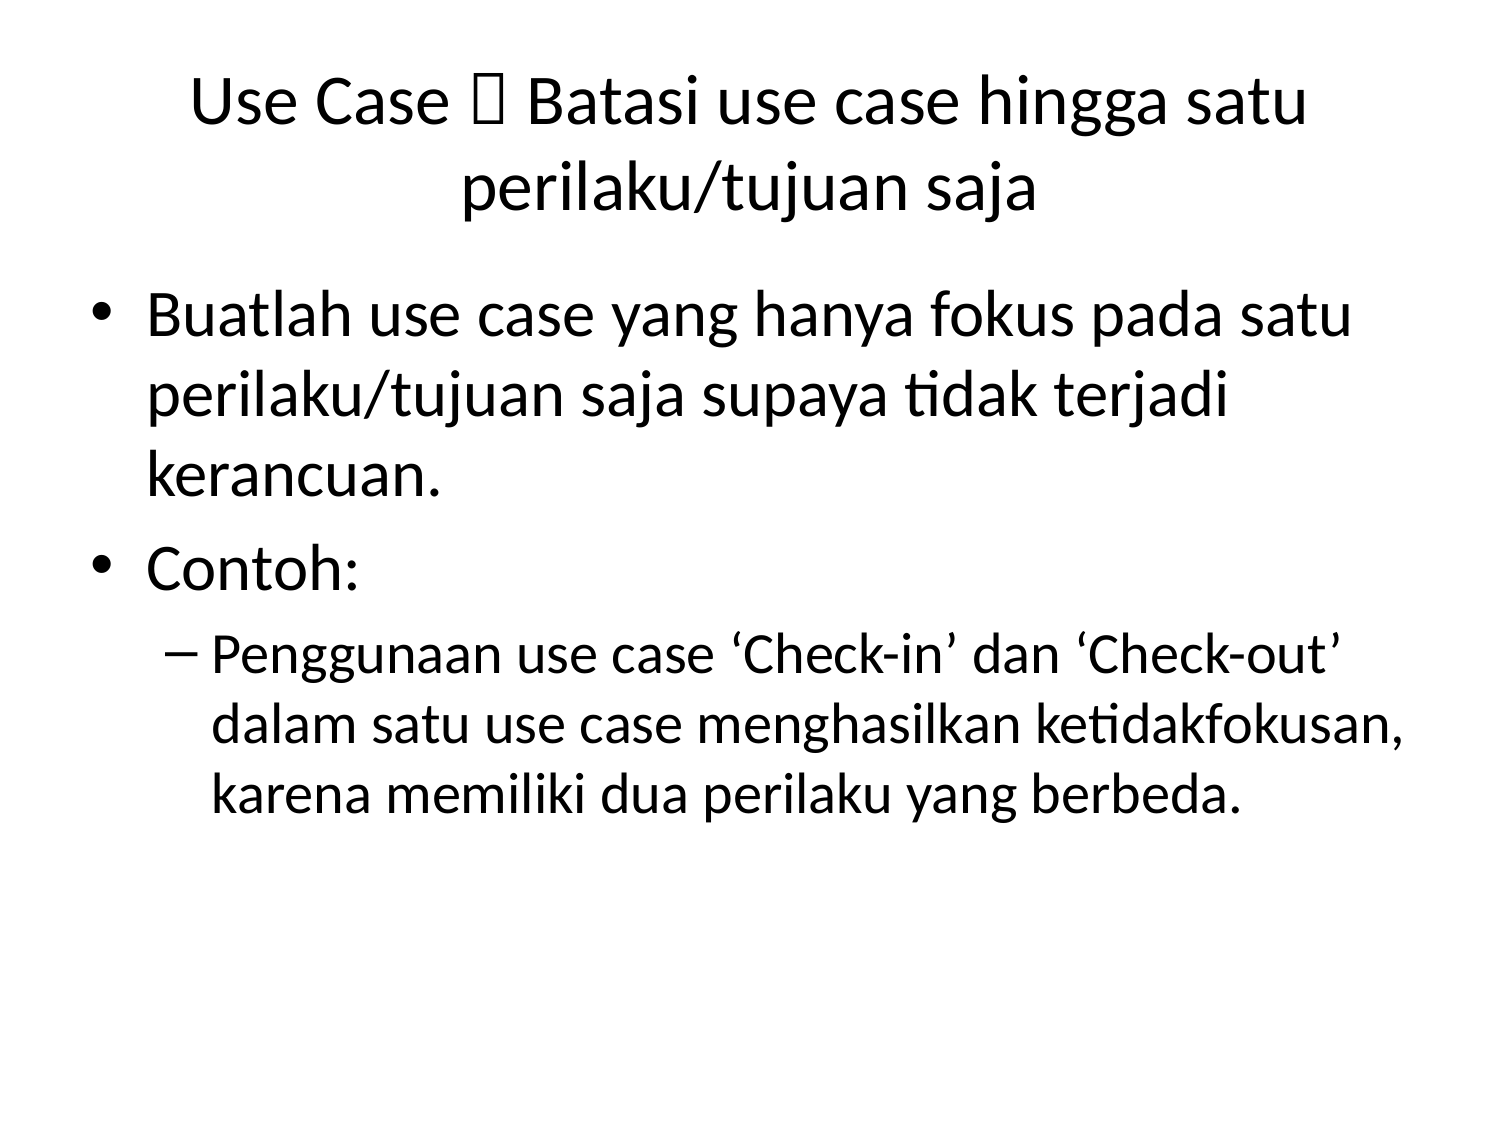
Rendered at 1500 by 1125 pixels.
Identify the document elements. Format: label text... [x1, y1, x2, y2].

list Buatlah use case yang hanya fokus pada satu perilaku/tujuan saja supaya tidak terjadi kerancuan. Contoh: Penggunaan use case ‘Check-in’ dan ‘Check-out’ dalam satu use case menghasilkan ketidakfokusan, karena memiliki dua perilaku yang berbeda. [75, 262, 1425, 1005]
title Use Case  Batasi use case hingga satu perilaku/tujuan saja [75, 45, 1425, 233]
